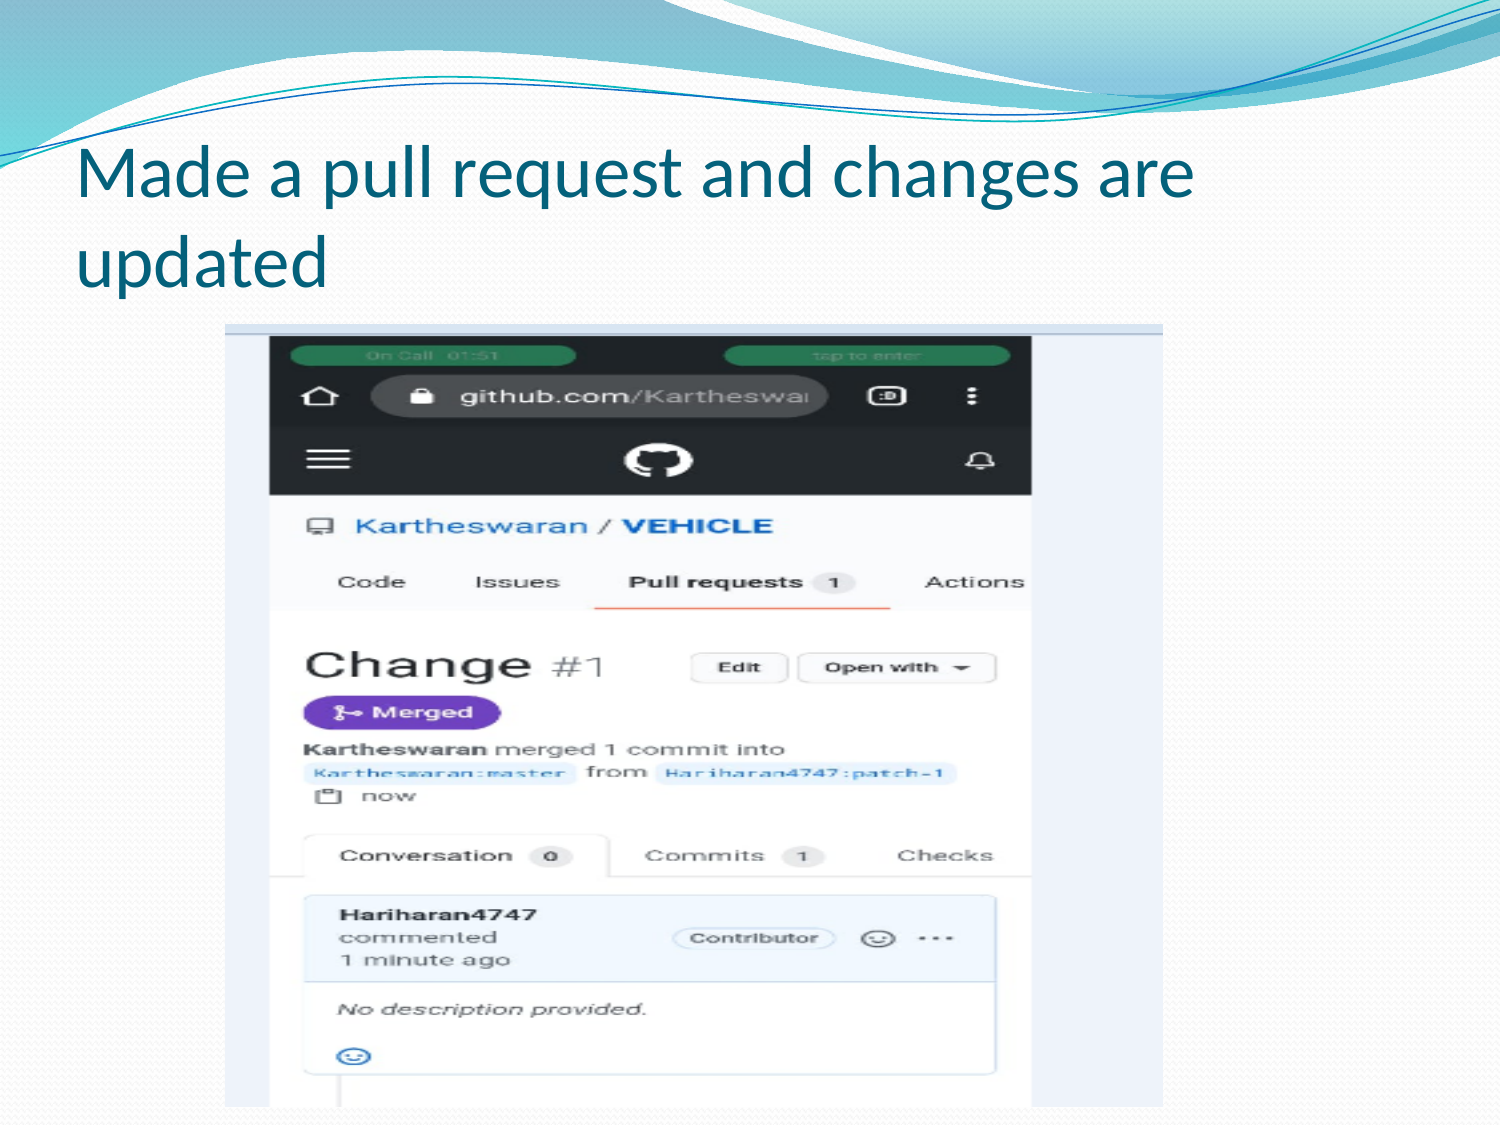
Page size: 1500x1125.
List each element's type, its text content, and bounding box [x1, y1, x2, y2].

title Made a pull request and changes are updated [75, 115, 1425, 303]
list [224, 324, 1163, 1107]
